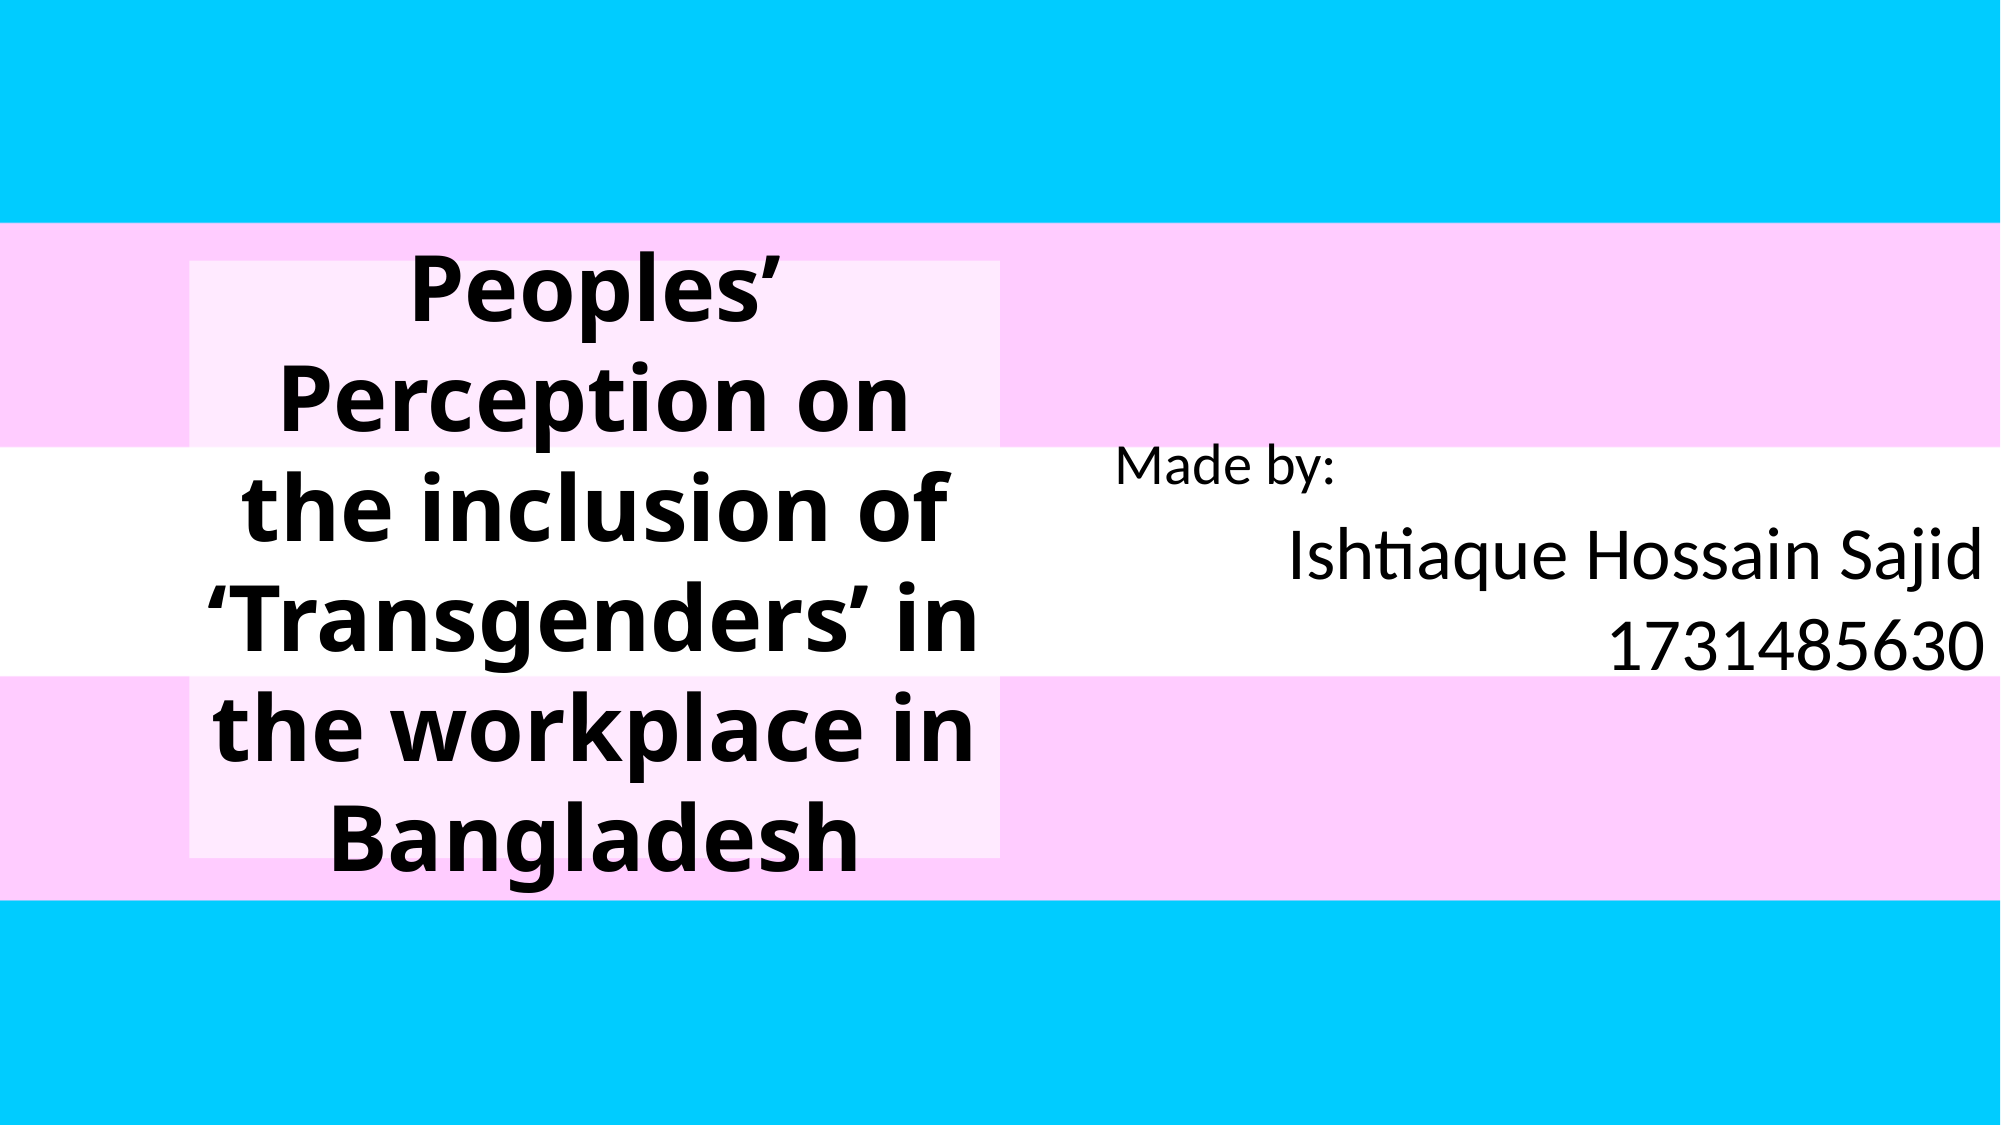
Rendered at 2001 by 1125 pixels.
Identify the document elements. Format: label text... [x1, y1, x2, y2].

text_box Made by: Ishtiaque Hossain Sajid 1731485630 [1099, 418, 2000, 694]
picture [0, 223, 2001, 900]
text_box Peoples’ Perception on the inclusion of ‘Transgenders’ in the workplace in Bangladesh [188, 260, 1001, 859]
